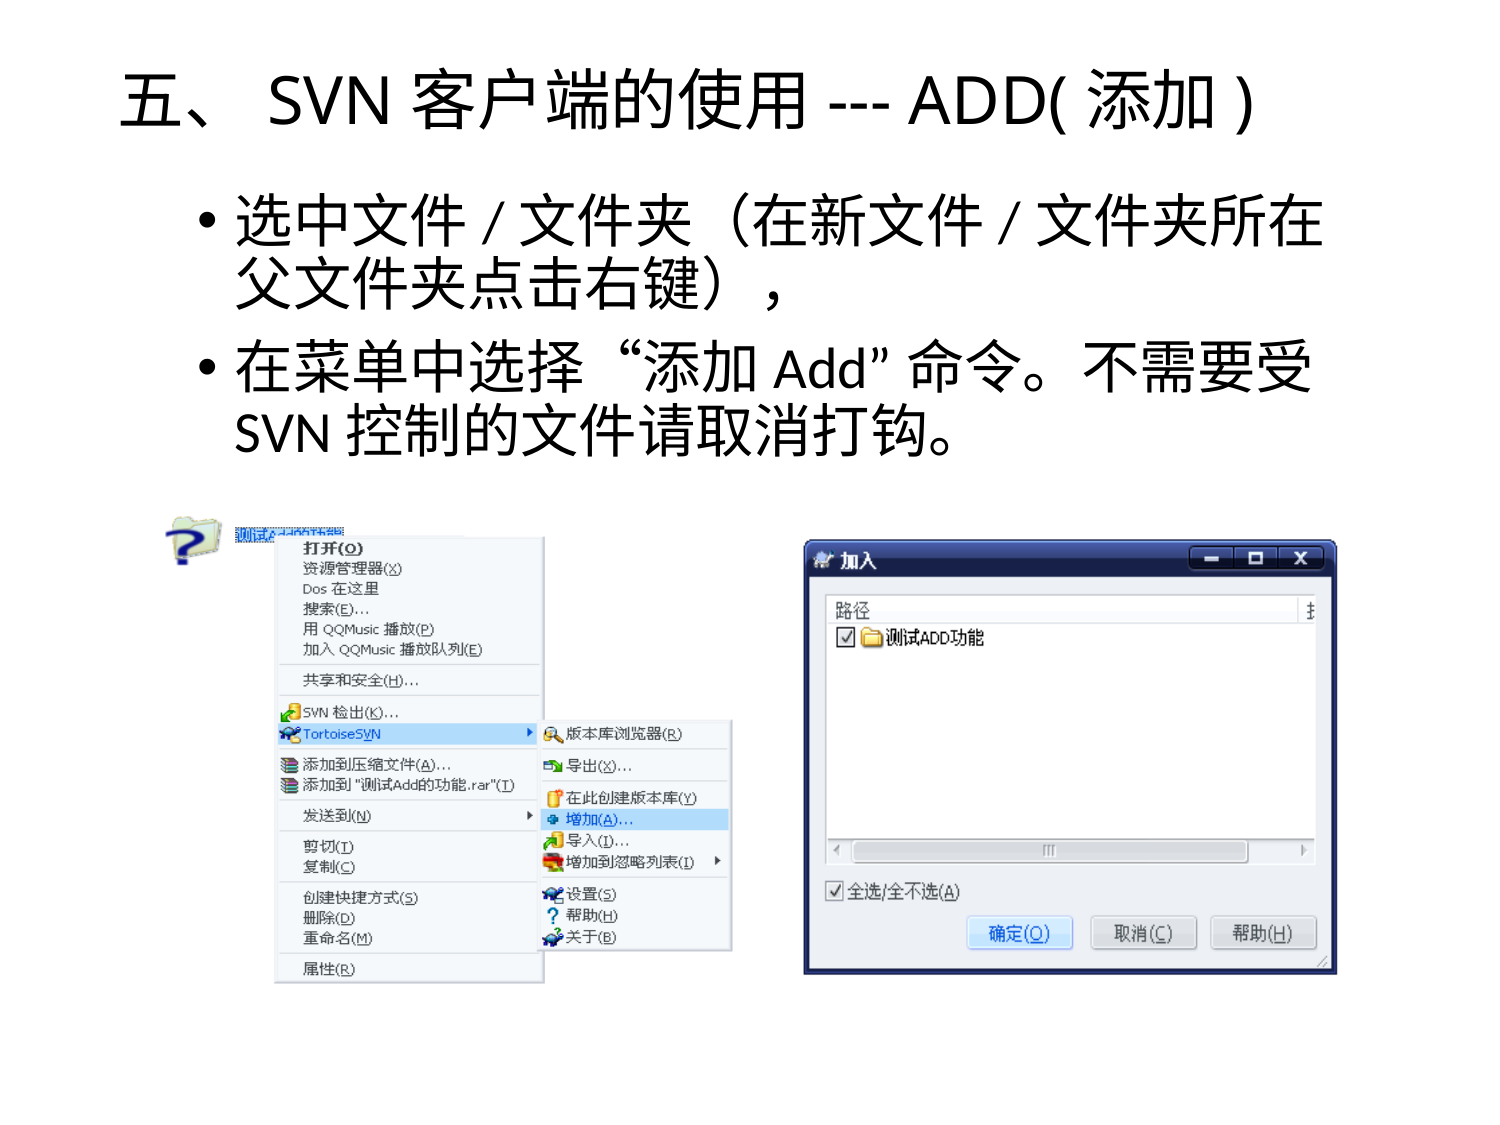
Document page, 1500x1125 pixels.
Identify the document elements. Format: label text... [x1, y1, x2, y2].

picture [801, 538, 1343, 986]
title 五、SVN客户端的使用--- ADD(添加) [103, 59, 1397, 278]
list 选中文件/文件夹（在新文件/文件夹所在父文件夹点击右键）， 在菜单中选择“添加Add”命令。不需要受SVN控制的文件请取消打钩。 [182, 184, 1343, 469]
picture [159, 513, 738, 986]
